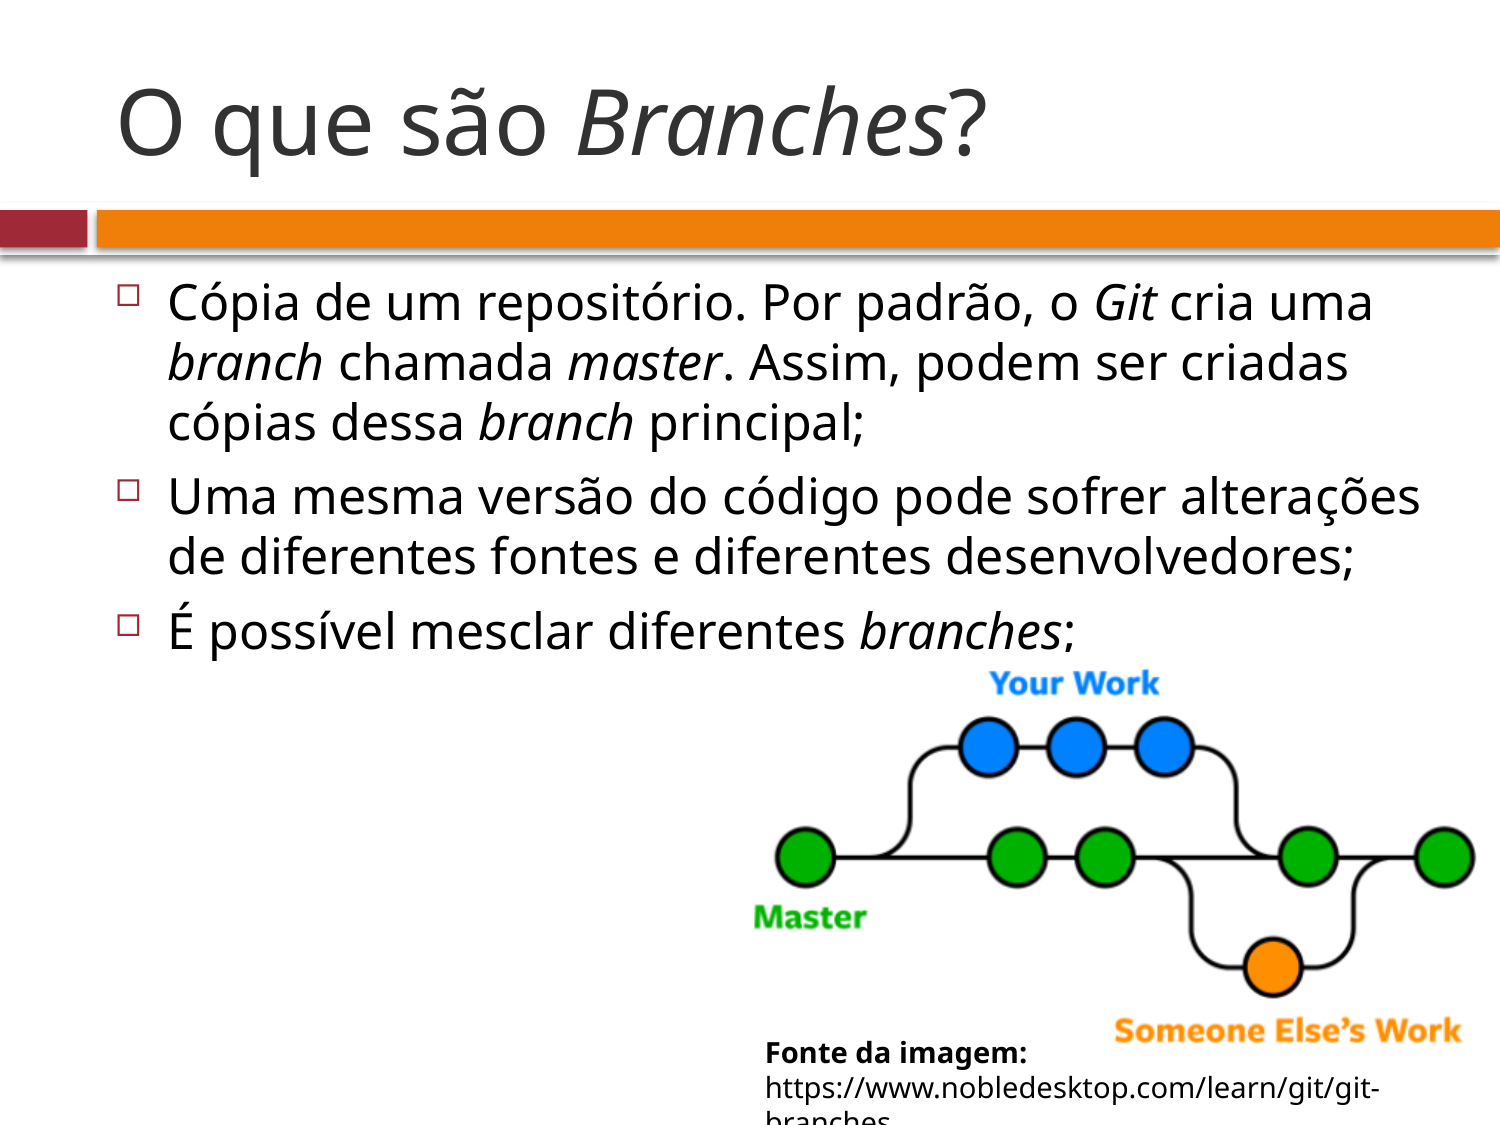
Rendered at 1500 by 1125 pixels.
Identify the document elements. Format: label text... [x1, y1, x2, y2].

title O que são Branches? [100, 37, 1438, 200]
text_box Fonte da imagem: https://www.nobledesktop.com/learn/git/git-branches [749, 1077, 1500, 1125]
picture [724, 652, 1500, 1067]
list Cópia de um repositório. Por padrão, o Git cria uma branch chamada master. Assim, podem ser criadas cópias dessa branch principal; Uma mesma versão do código pode sofrer alterações de diferentes fontes e diferentes desenvolvedores; É possível mesclar diferentes branches; [100, 262, 1438, 668]
